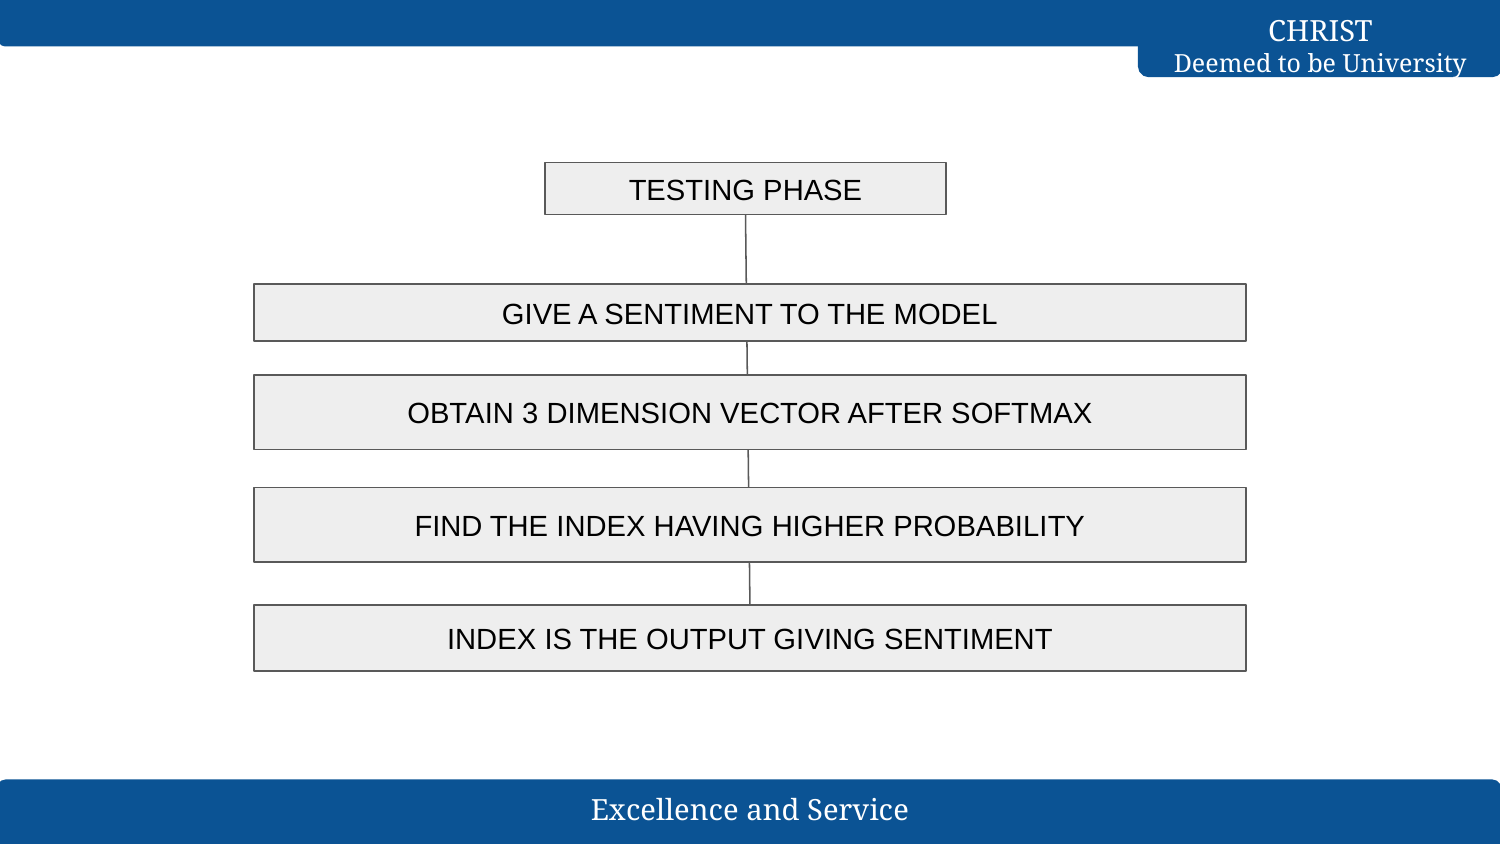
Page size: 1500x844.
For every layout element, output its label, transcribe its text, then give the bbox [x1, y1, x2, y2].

text_box OBTAIN 3 DIMENSION VECTOR AFTER SOFTMAX [254, 374, 740, 450]
text_box INDEX IS THE OUTPUT GIVING SENTIMENT [254, 605, 1246, 671]
text_box TESTING PHASE [544, 162, 947, 215]
text_box OBTAIN 3 DIMENSION VECTOR AFTER SOFTMAX [754, 374, 1246, 450]
text_box FIND THE INDEX HAVING HIGHER PROBABILITY [754, 487, 1246, 563]
text_box GIVE A SENTIMENT TO THE MODEL [254, 283, 740, 342]
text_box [745, 214, 751, 606]
text_box FIND THE INDEX HAVING HIGHER PROBABILITY [254, 487, 740, 563]
text_box GIVE A SENTIMENT TO THE MODEL [754, 283, 1246, 342]
